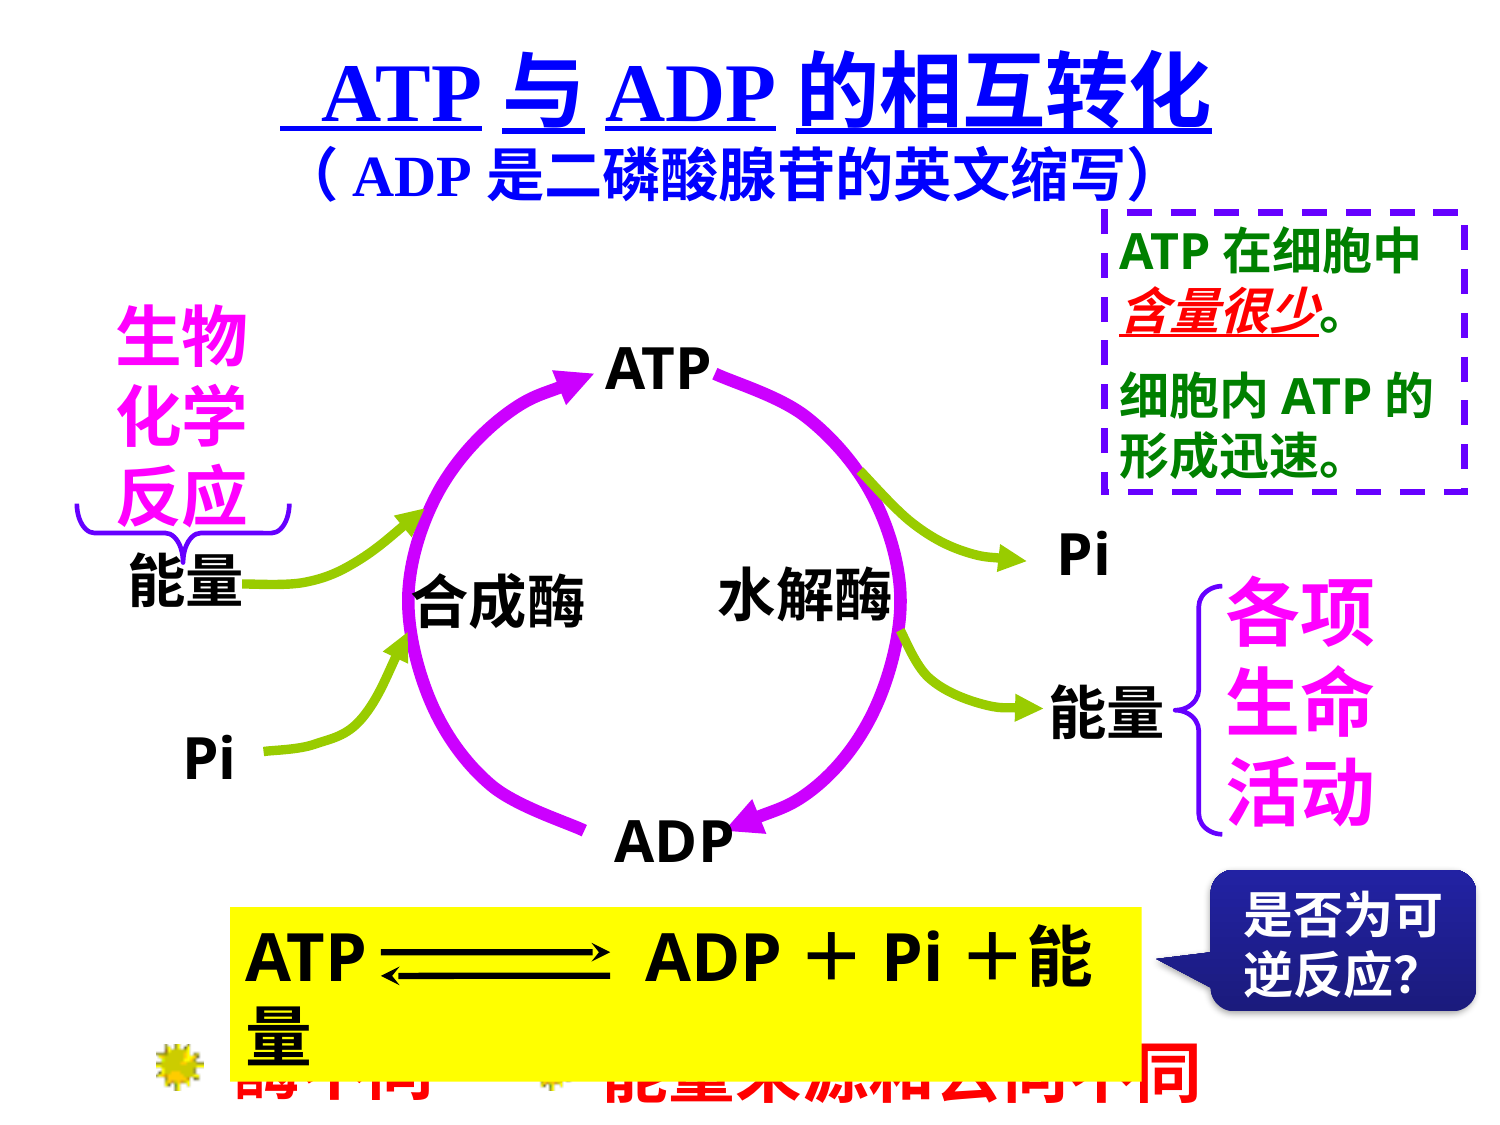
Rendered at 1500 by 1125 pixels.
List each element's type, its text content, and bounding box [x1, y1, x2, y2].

text_box [242, 508, 425, 585]
text_box Pi [167, 713, 252, 799]
text_box 合成酶 [395, 557, 601, 642]
text_box [412, 642, 589, 831]
text_box [859, 470, 1027, 566]
text_box Pi [1041, 509, 1126, 595]
text_box 是否为可逆反应？ [1156, 869, 1477, 1012]
text_box [715, 378, 894, 550]
text_box [900, 630, 1044, 715]
text_box ATP在细胞中含量很少。 细胞内ATP的形成迅速。 [1104, 212, 1465, 493]
text_box ATP [590, 323, 727, 409]
text_box [413, 372, 594, 557]
text_box ATP与ADP的相互转化 （ADP是二磷酸腺苷的英文缩写） [265, 30, 1258, 216]
text_box 酶不同 [141, 1020, 450, 1115]
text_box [76, 287, 290, 563]
text_box ADP [599, 796, 766, 882]
text_box 能量 [1033, 669, 1169, 754]
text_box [1174, 557, 1392, 844]
text_box 能量来源和去向不同 [519, 1023, 1218, 1118]
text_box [229, 906, 1142, 1004]
text_box 能量 [112, 571, 259, 622]
text_box [263, 632, 408, 752]
text_box [720, 636, 898, 815]
picture [156, 1044, 204, 1091]
picture [533, 1082, 575, 1091]
text_box 水解酶 [703, 550, 908, 636]
